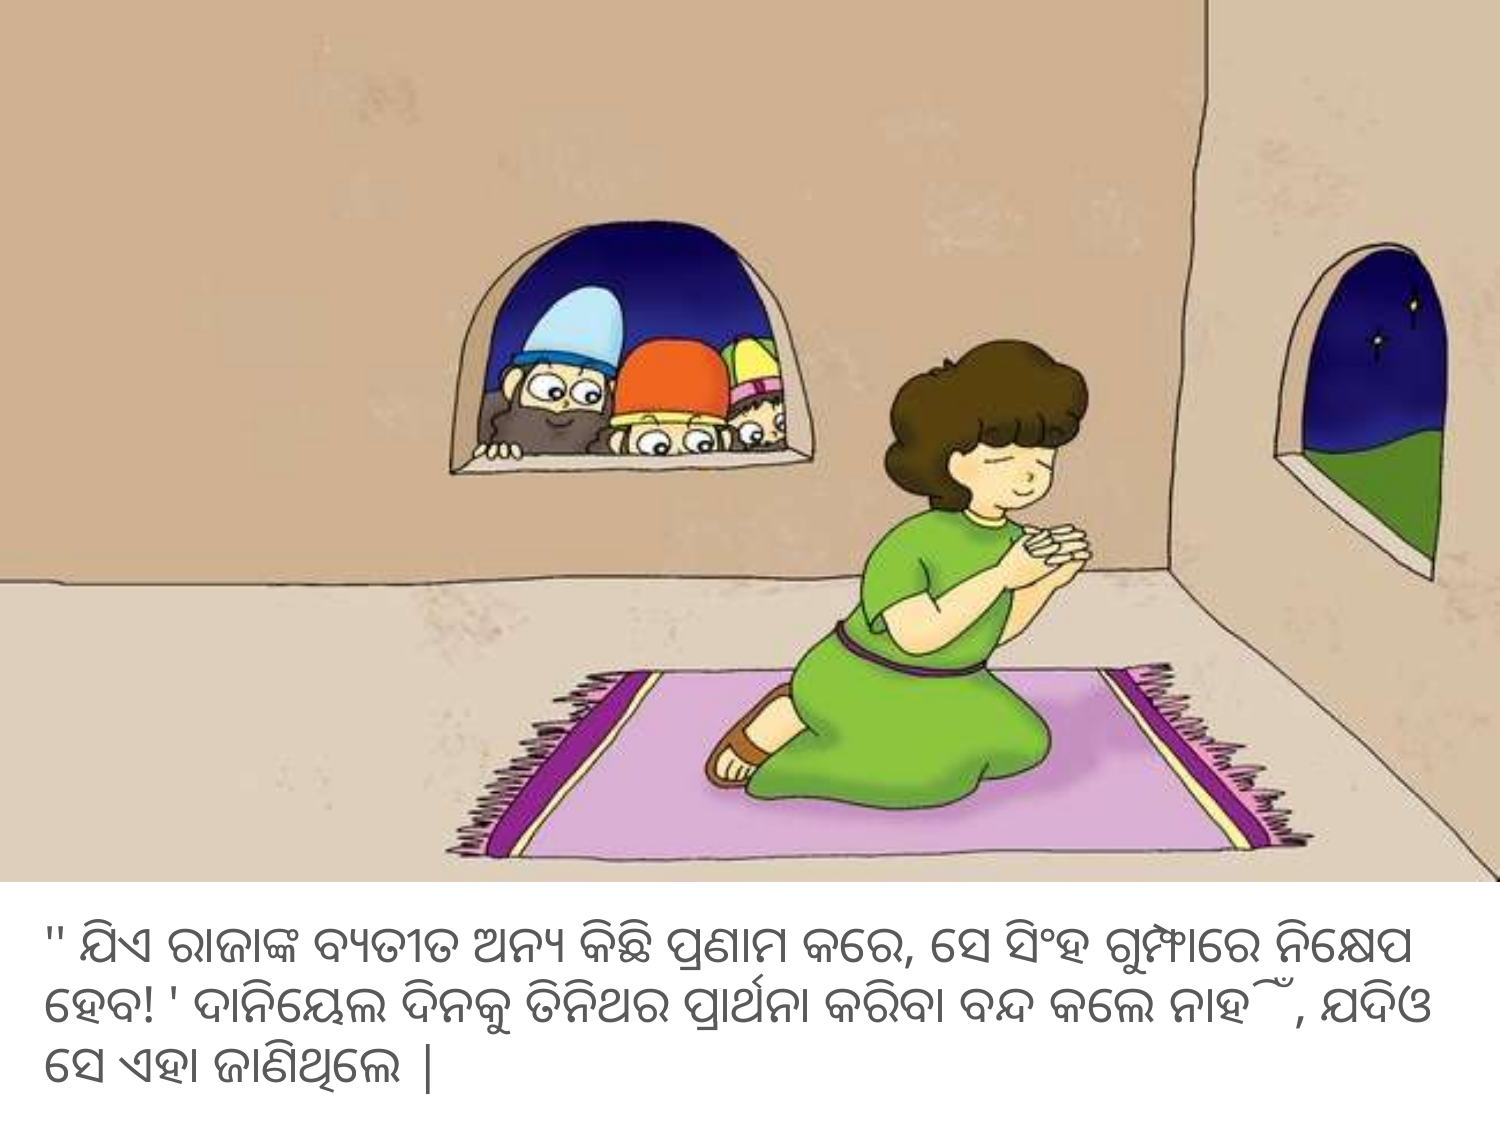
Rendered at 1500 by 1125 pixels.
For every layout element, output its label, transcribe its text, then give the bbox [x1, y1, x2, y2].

picture [0, 0, 1500, 882]
text_box '' ଯିଏ ରାଜାଙ୍କ ବ୍ୟତୀତ ଅନ୍ୟ କିଛି ପ୍ରଣାମ କରେ, ସେ ସିଂହ ଗୁମ୍ଫାରେ ନିକ୍ଷେପ ହେବ! ' ଦାନିୟେଲ ଦିନକୁ ତିନିଥର ପ୍ରାର୍ଥନା କରିବା ବନ୍ଦ କଲେ ନାହିଁ, ଯଦିଓ ସେ ଏହା ଜାଣିଥିଲେ | [29, 905, 1500, 1100]
